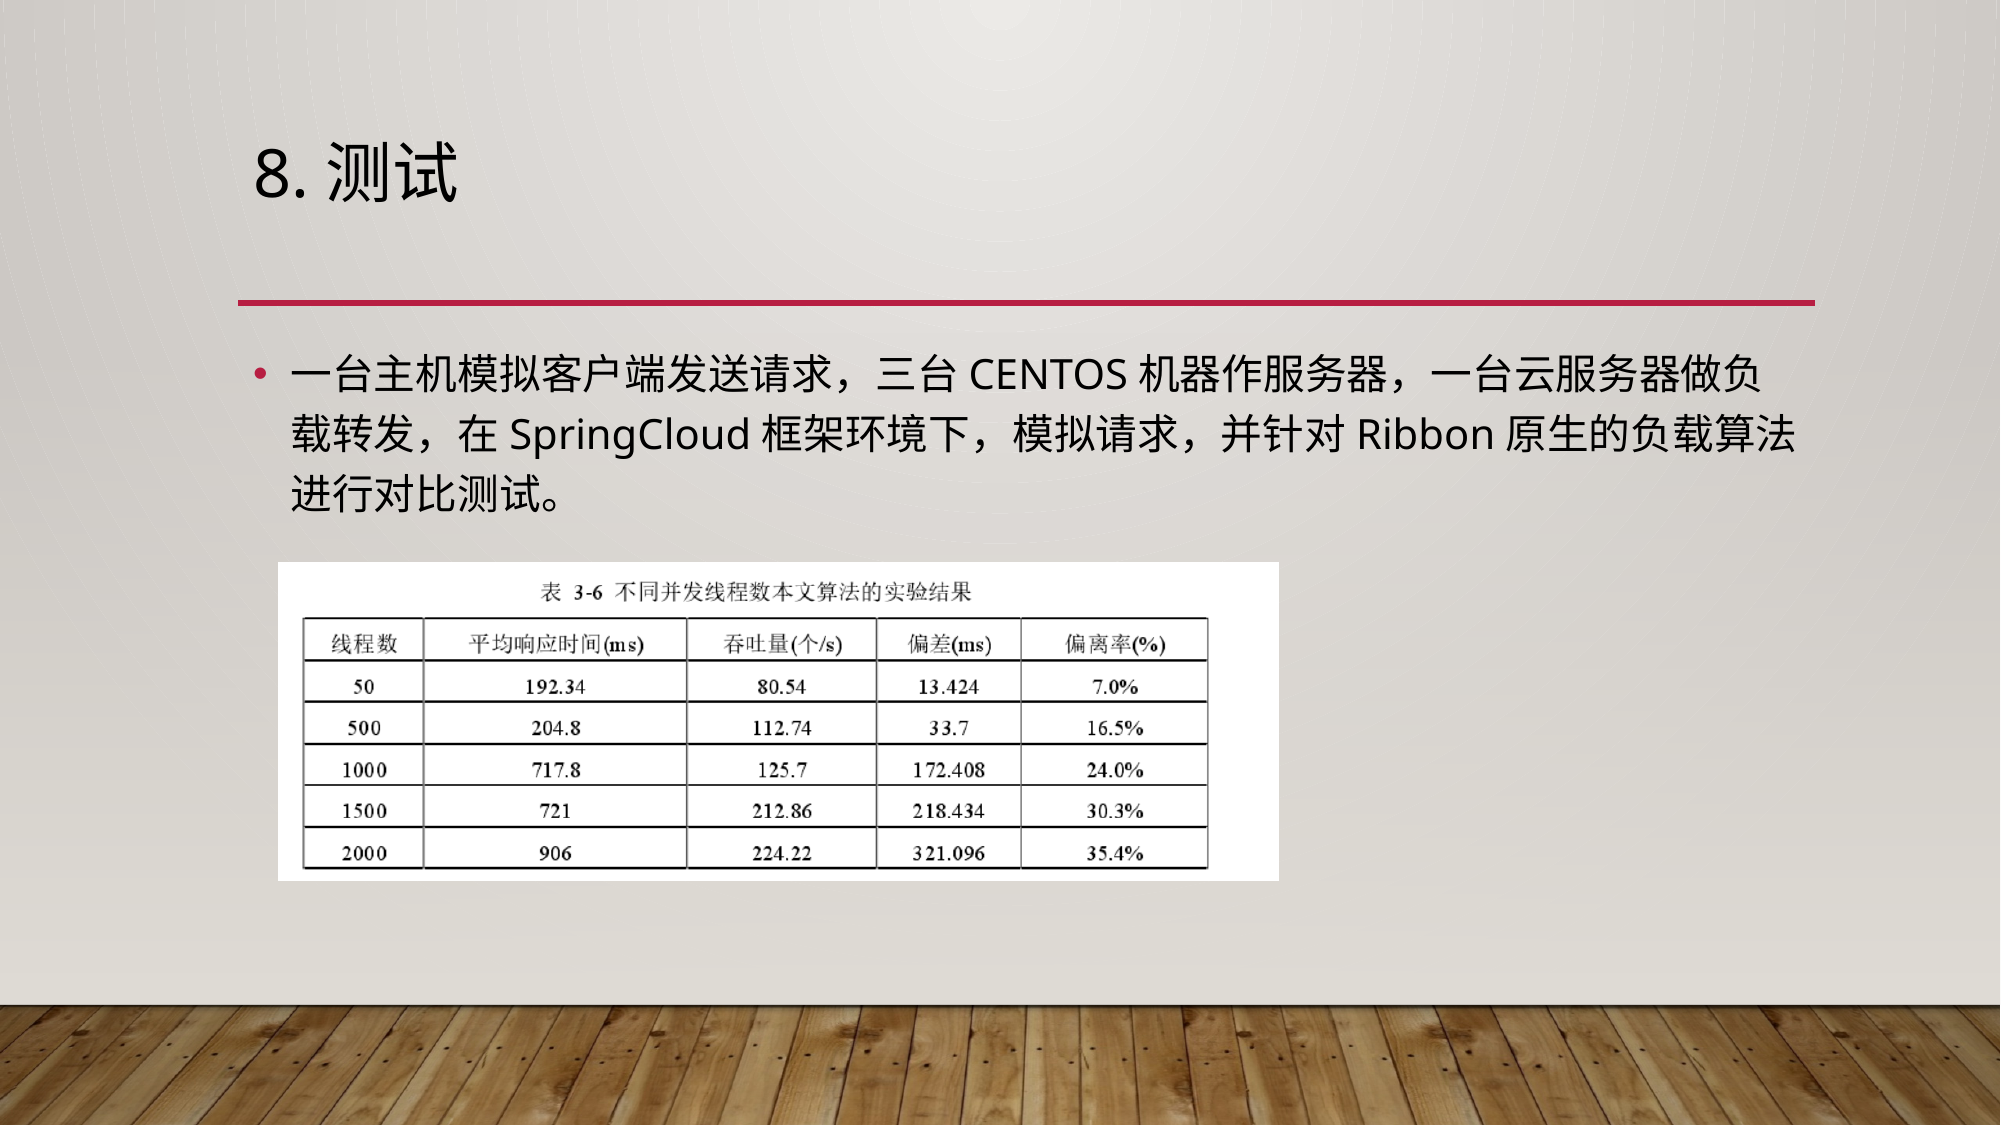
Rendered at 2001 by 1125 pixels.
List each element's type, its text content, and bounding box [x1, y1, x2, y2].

picture [277, 562, 1279, 881]
picture [0, 1005, 2000, 1125]
list 一台主机模拟客户端发送请求，三台CENTOS机器作服务器，一台云服务器做负载转发，在SpringCloud框架环境下，模拟请求，并针对Ribbon原生的负载算法进行对比测试。 [238, 330, 1814, 897]
title 8.测试 [238, 131, 1814, 305]
